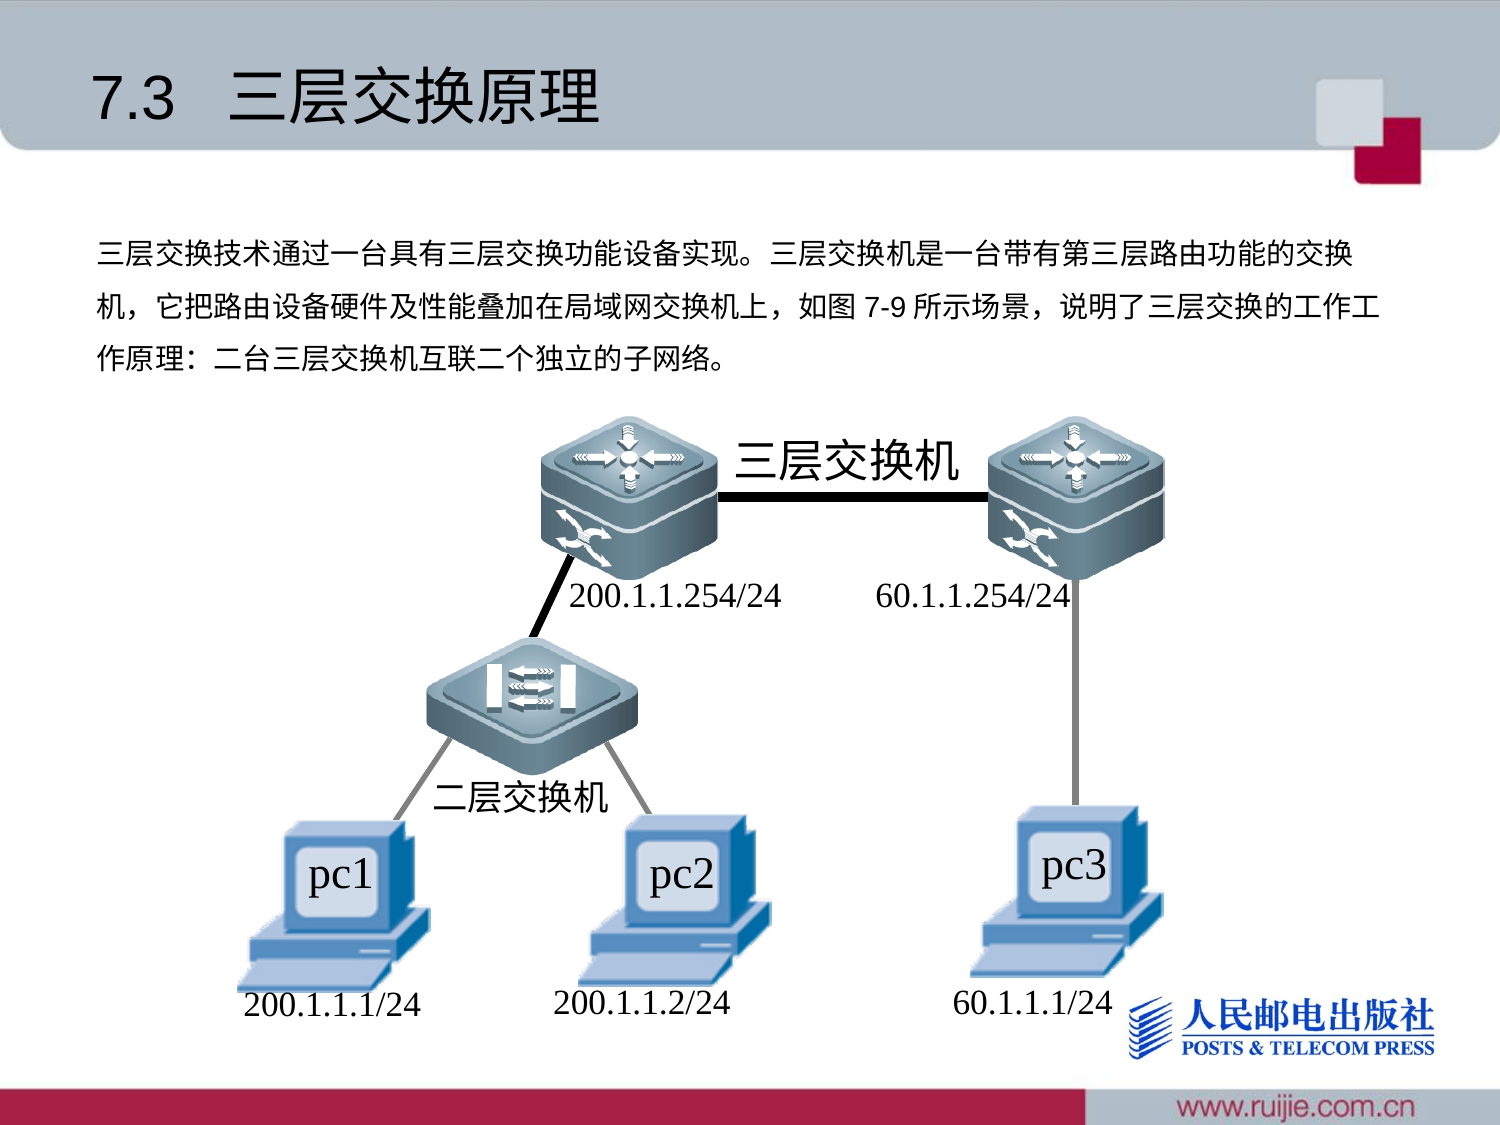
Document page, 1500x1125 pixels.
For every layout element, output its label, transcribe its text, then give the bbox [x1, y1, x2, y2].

title 7.3 三层交换原理 [74, 30, 1306, 159]
text_box 三层交换技术通过一台具有三层交换功能设备实现。三层交换机是一台带有第三层路由功能的交换机，它把路由设备硬件及性能叠加在局域网交换机上，如图7-9所示场景，说明了三层交换的工作工作原理：二台三层交换机互联二个独立的子网络。 [81, 210, 1407, 383]
picture [0, 1, 1500, 1125]
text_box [222, 409, 1175, 1032]
